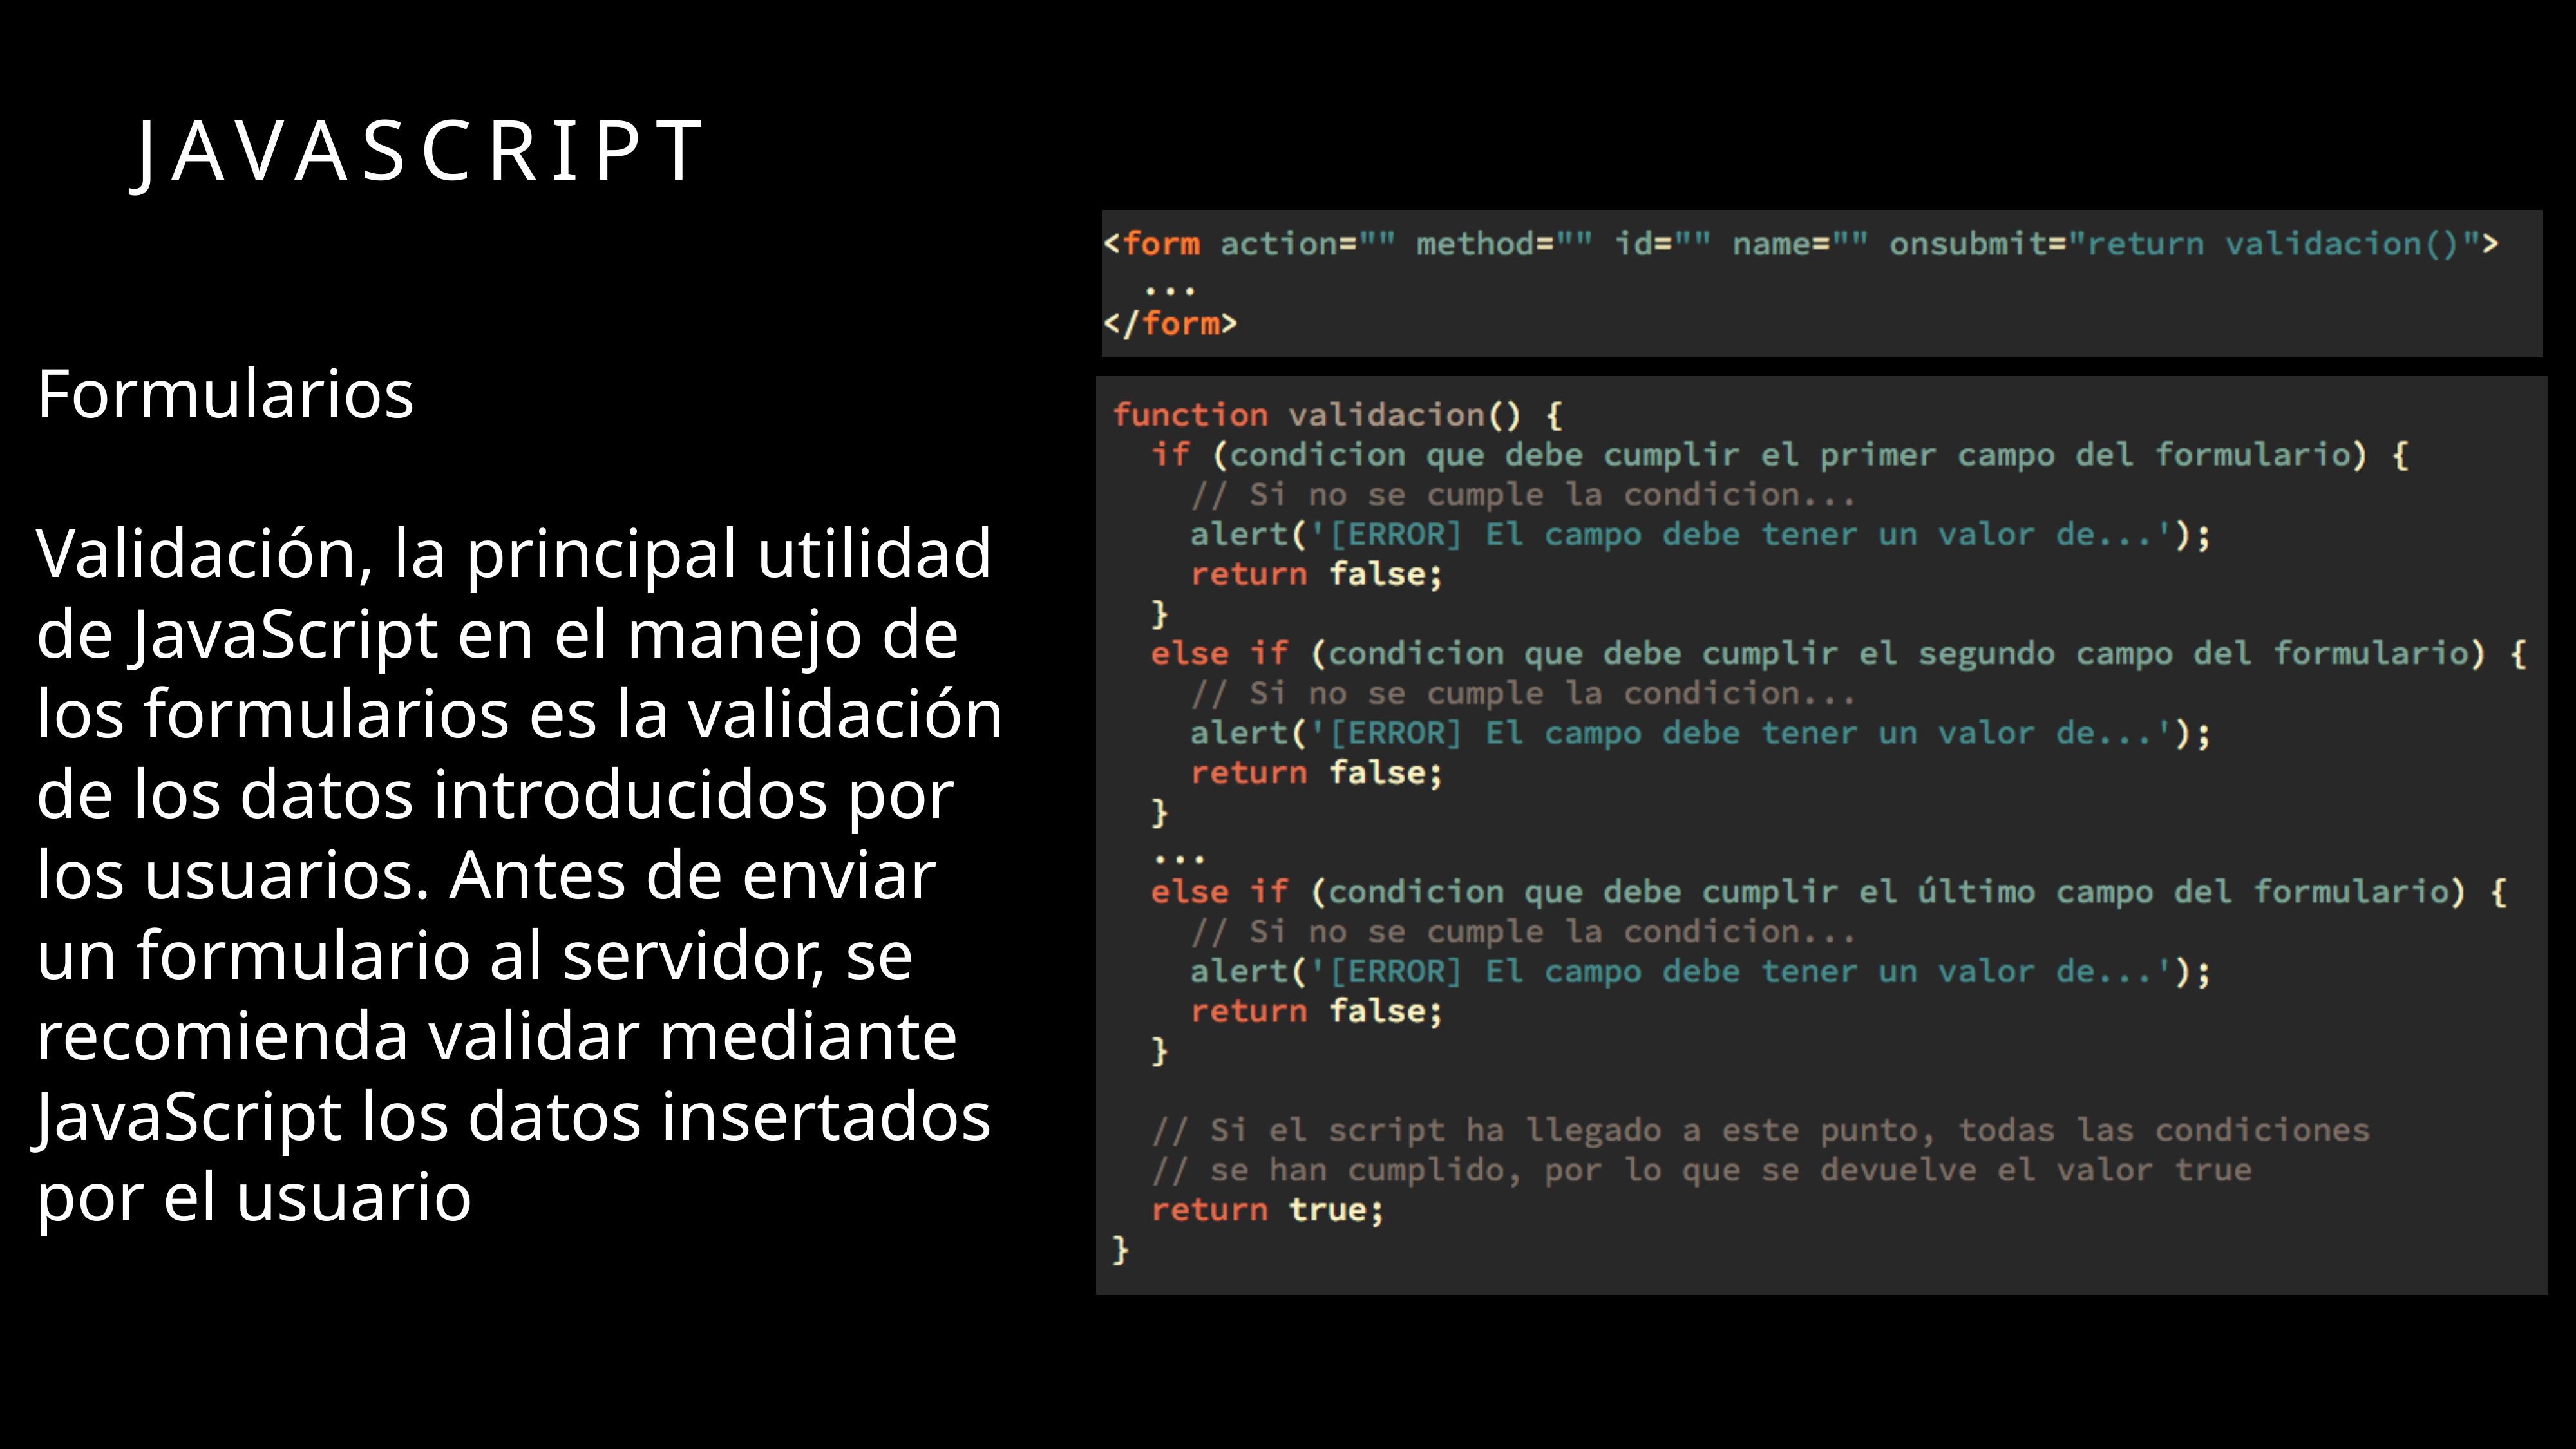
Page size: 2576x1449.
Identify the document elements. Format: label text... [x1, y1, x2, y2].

picture [1095, 376, 2548, 1295]
picture [1102, 210, 2543, 357]
title javascript [129, 91, 2445, 304]
list Formularios Validación, la principal utilidad de JavaScript en el manejo de los formularios es la validación de los datos introducidos por los usuarios. Antes de enviar un formulario al servidor, se recomienda validar mediante JavaScript los datos insertados por el usuario [30, 249, 1045, 1336]
